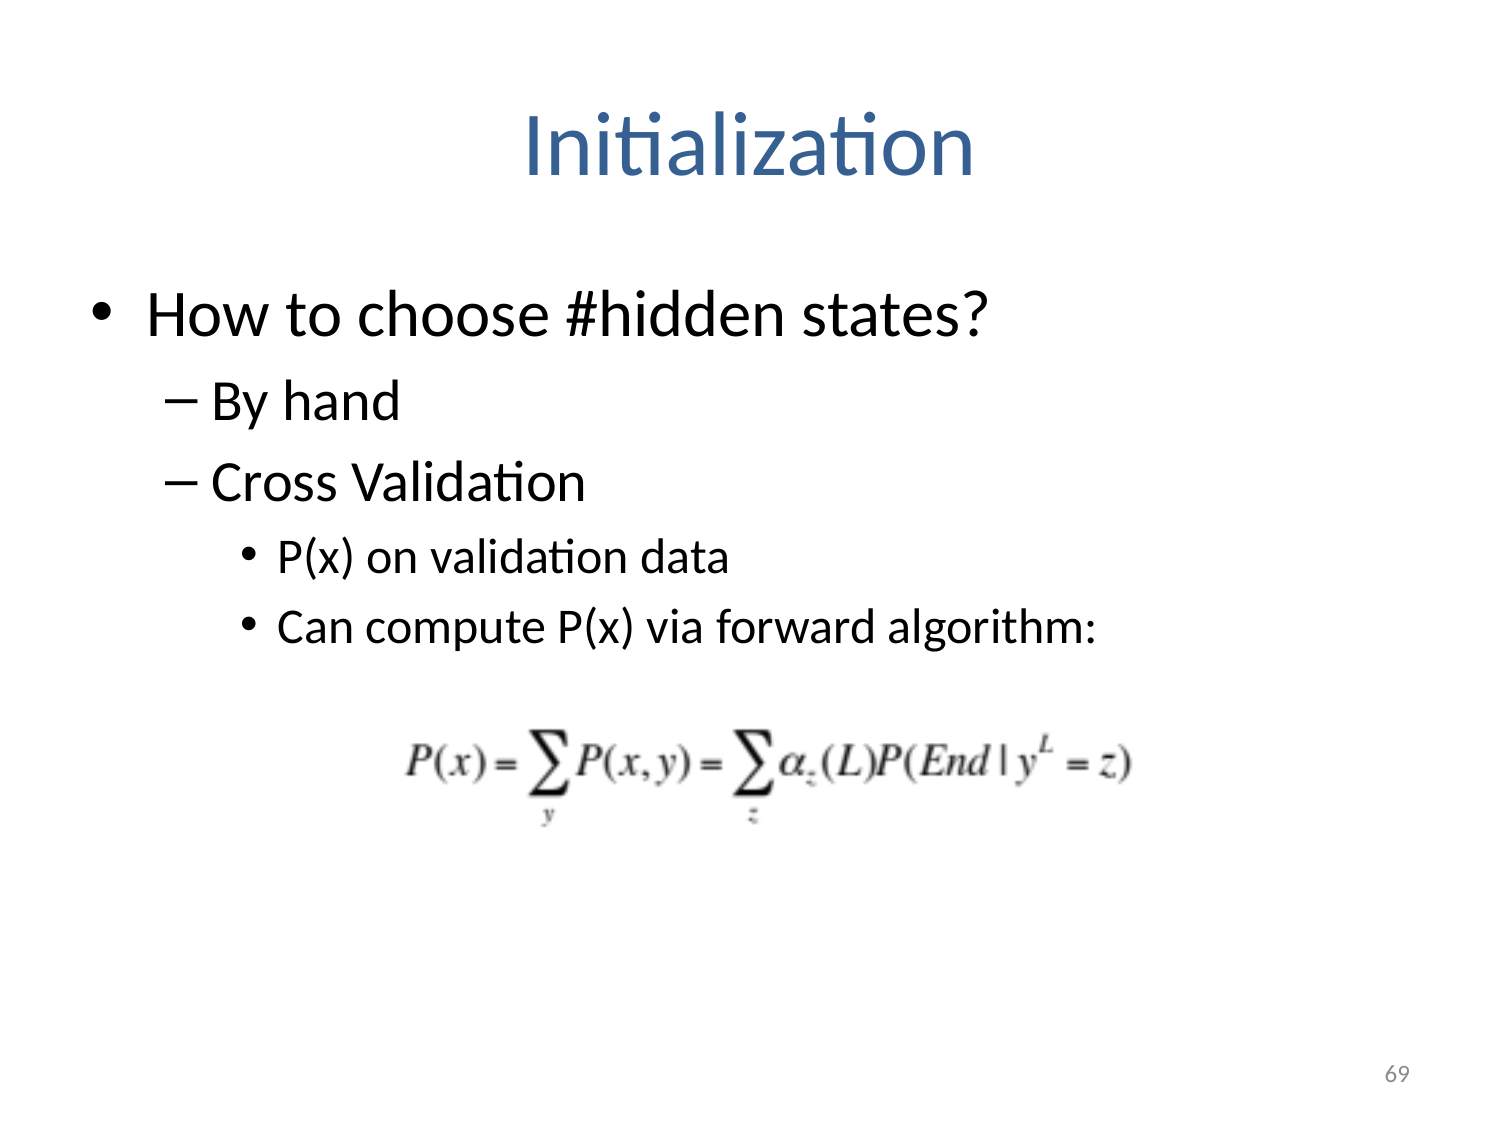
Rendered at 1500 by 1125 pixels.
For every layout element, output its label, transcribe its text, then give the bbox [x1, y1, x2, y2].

title Initialization [75, 45, 1425, 233]
list How to choose #hidden states? By hand Cross Validation P(x) on validation data Can compute P(x) via forward algorithm: [75, 262, 1425, 1005]
slide_number 69 [1074, 1042, 1425, 1103]
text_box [400, 722, 1136, 834]
